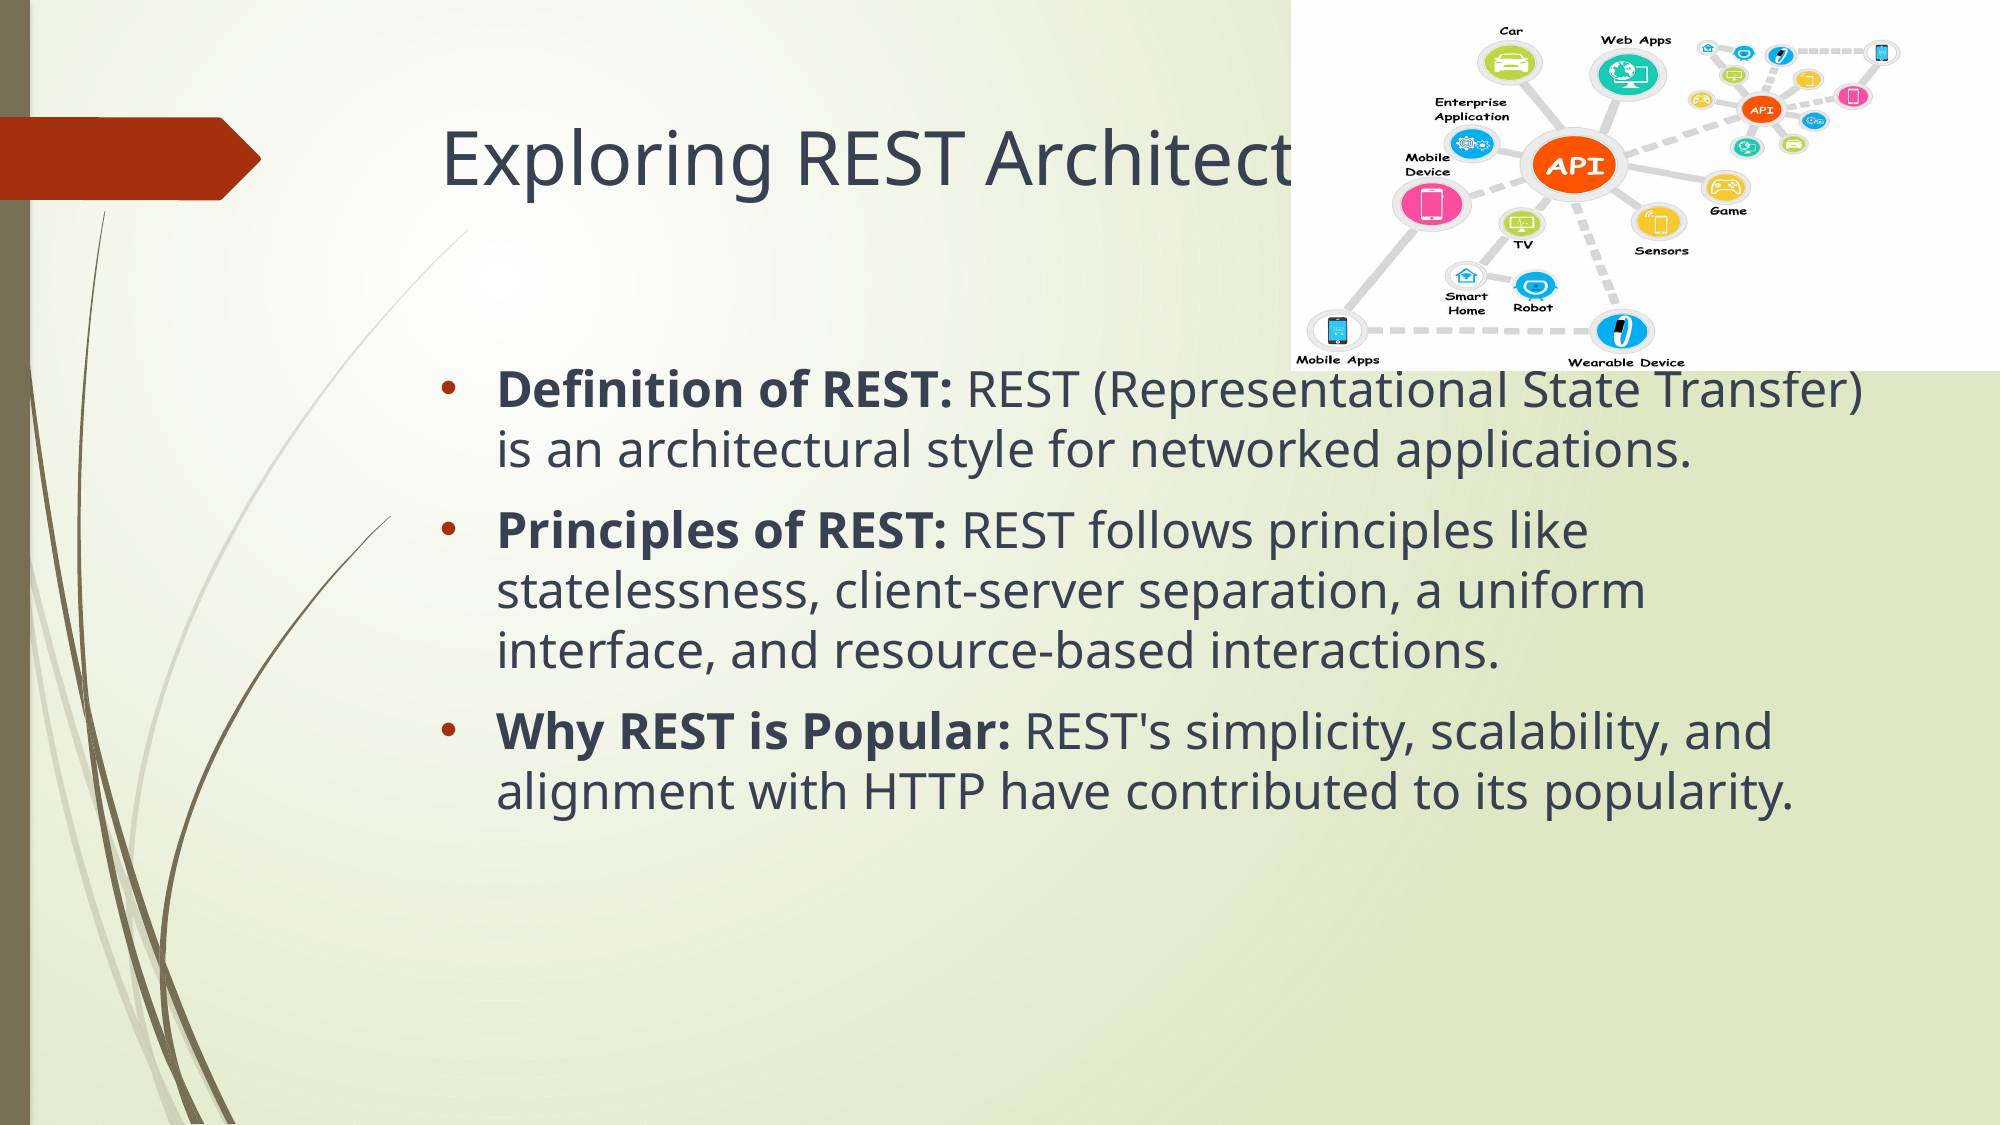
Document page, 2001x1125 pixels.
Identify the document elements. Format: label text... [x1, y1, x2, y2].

title Exploring REST Architecture [425, 102, 1286, 313]
picture [1291, 0, 2000, 372]
list Definition of REST: REST (Representational State Transfer) is an architectural style for networked applications. Principles of REST: REST follows principles like statelessness, client-server separation, a uniform interface, and resource-based interactions. Why REST is Popular: REST's simplicity, scalability, and alignment with HTTP have contributed to its popularity. [424, 350, 1888, 970]
